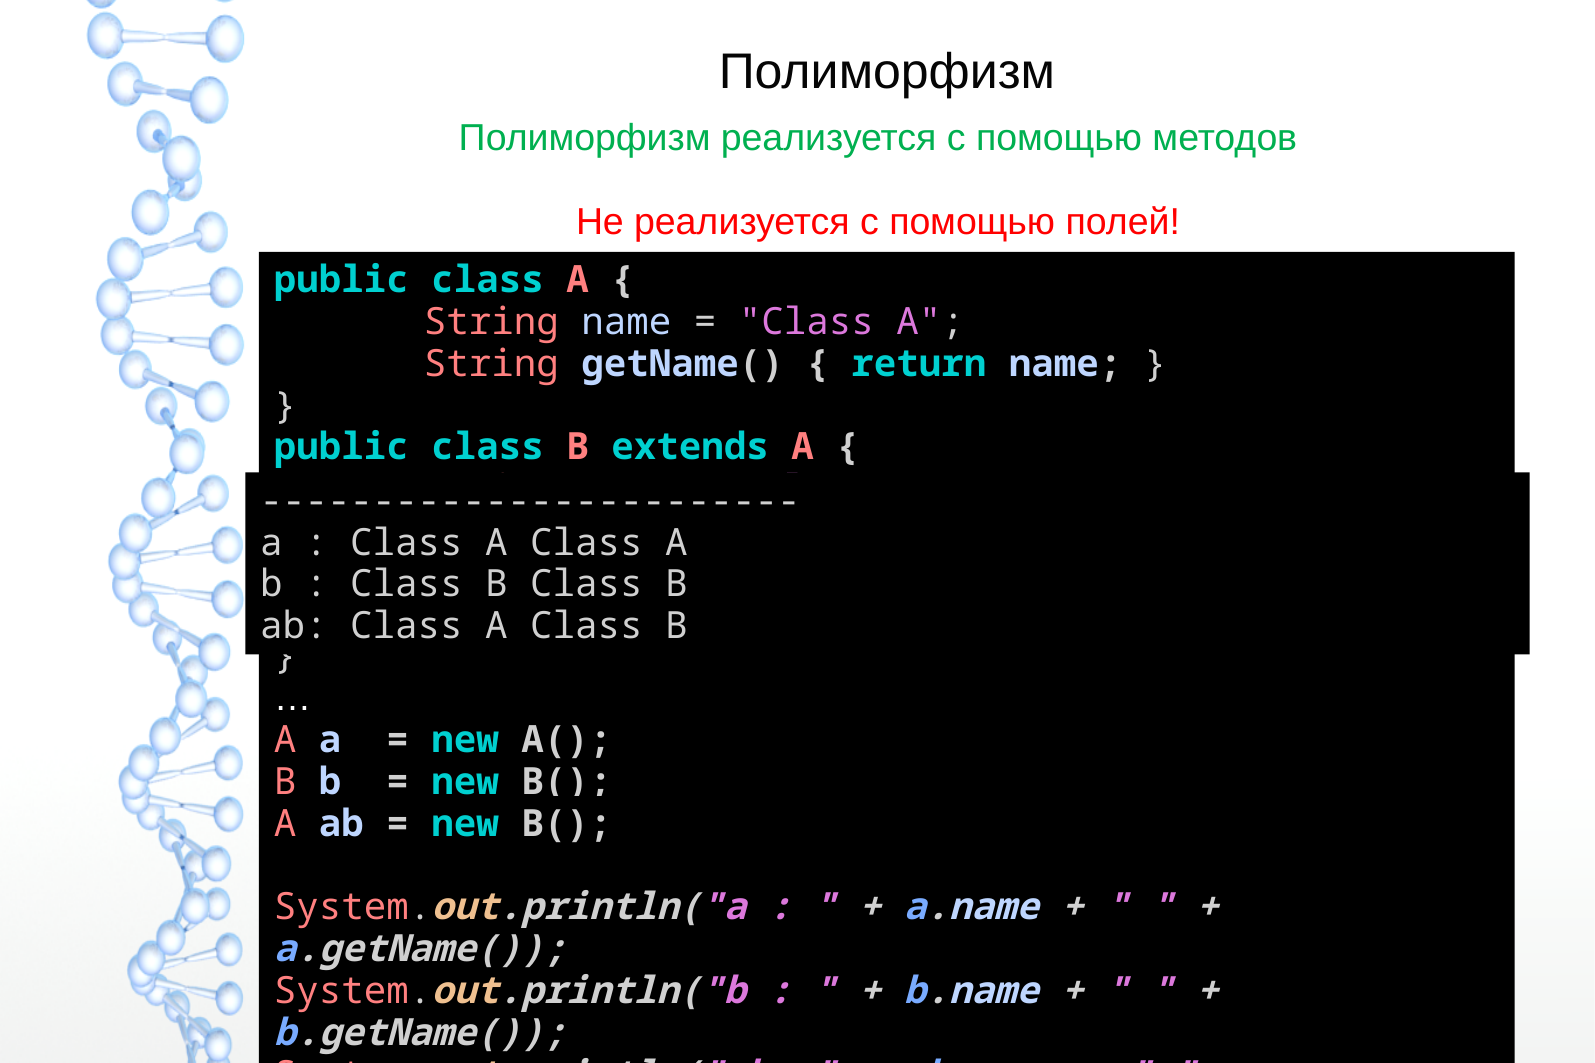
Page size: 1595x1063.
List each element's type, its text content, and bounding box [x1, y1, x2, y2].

text_box public class A { String name = "Class A"; String getName() { return name; } } public class B extends A { String name = "Class B"; // Никогда так не делайте (не переопределяйте поля)!!! String getName() {return name;} } … A a = new A(); B b = new B(); A ab = new B(); System.out.println("a : " + a.name + " " + a.getName()); System.out.println("b : " + b.name + " " + b.getName()); System.out.println("ab: " + ab.name + " " + ab.getName()); [258, 251, 1515, 472]
text_box ------------------------ a : Class A Class A b : Class B Class B ab: Class A Class B [245, 472, 1530, 655]
picture [0, 0, 1595, 1063]
text_box Полиморфизм реализуется с помощью методов Не реализуется с помощью полей! [242, 109, 1515, 250]
title Полиморфизм [259, 34, 1515, 109]
text_box public class A { String name = "Class A"; String getName() { return name; } } public class B extends A { String name = "Class B"; // Никогда так не делайте (не переопределяйте поля)!!! String getName() {return name;} } … A a = new A(); B b = new B(); A ab = new B(); System.out.println("a : " + a.name + " " + a.getName()); System.out.println("b : " + b.name + " " + b.getName()); System.out.println("ab: " + ab.name + " " + ab.getName()); [258, 655, 1515, 1063]
